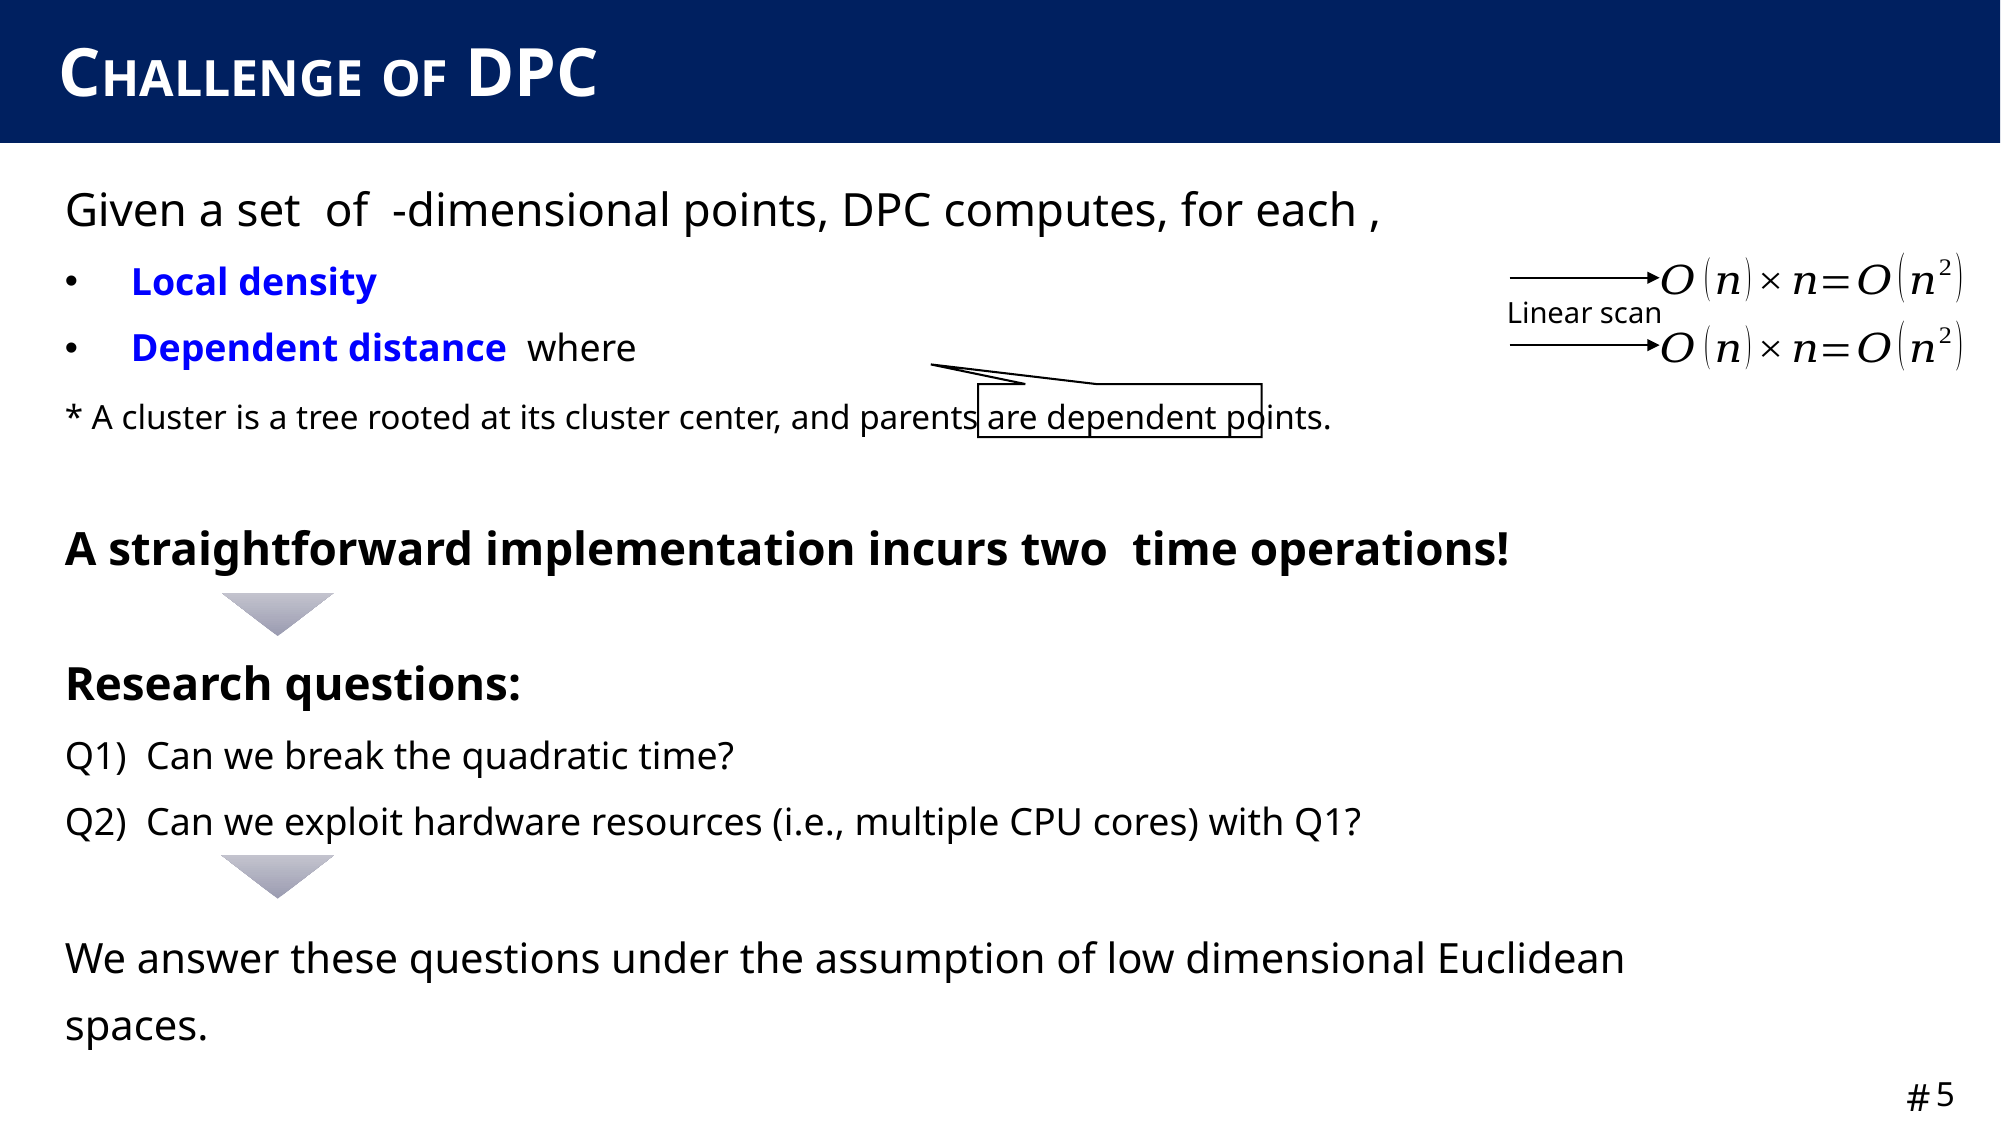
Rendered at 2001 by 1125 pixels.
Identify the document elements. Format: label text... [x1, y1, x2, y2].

text_box We answer these questions under the assumption of low dimensional Euclidean spaces. [50, 907, 1705, 1056]
title CHALLENGE OF DPC [0, 13, 2000, 138]
text_box [218, 854, 337, 900]
slide_number 4 [1935, 1068, 2000, 1123]
text_box Linear scan [1477, 286, 1692, 337]
text_box [930, 363, 1263, 439]
text_box [218, 591, 337, 636]
text_box Research questions: Q1) Can we break the quadratic time? Q2) Can we exploit hardware resources (i.e., multiple CPU cores) with Q1? [50, 636, 1644, 851]
